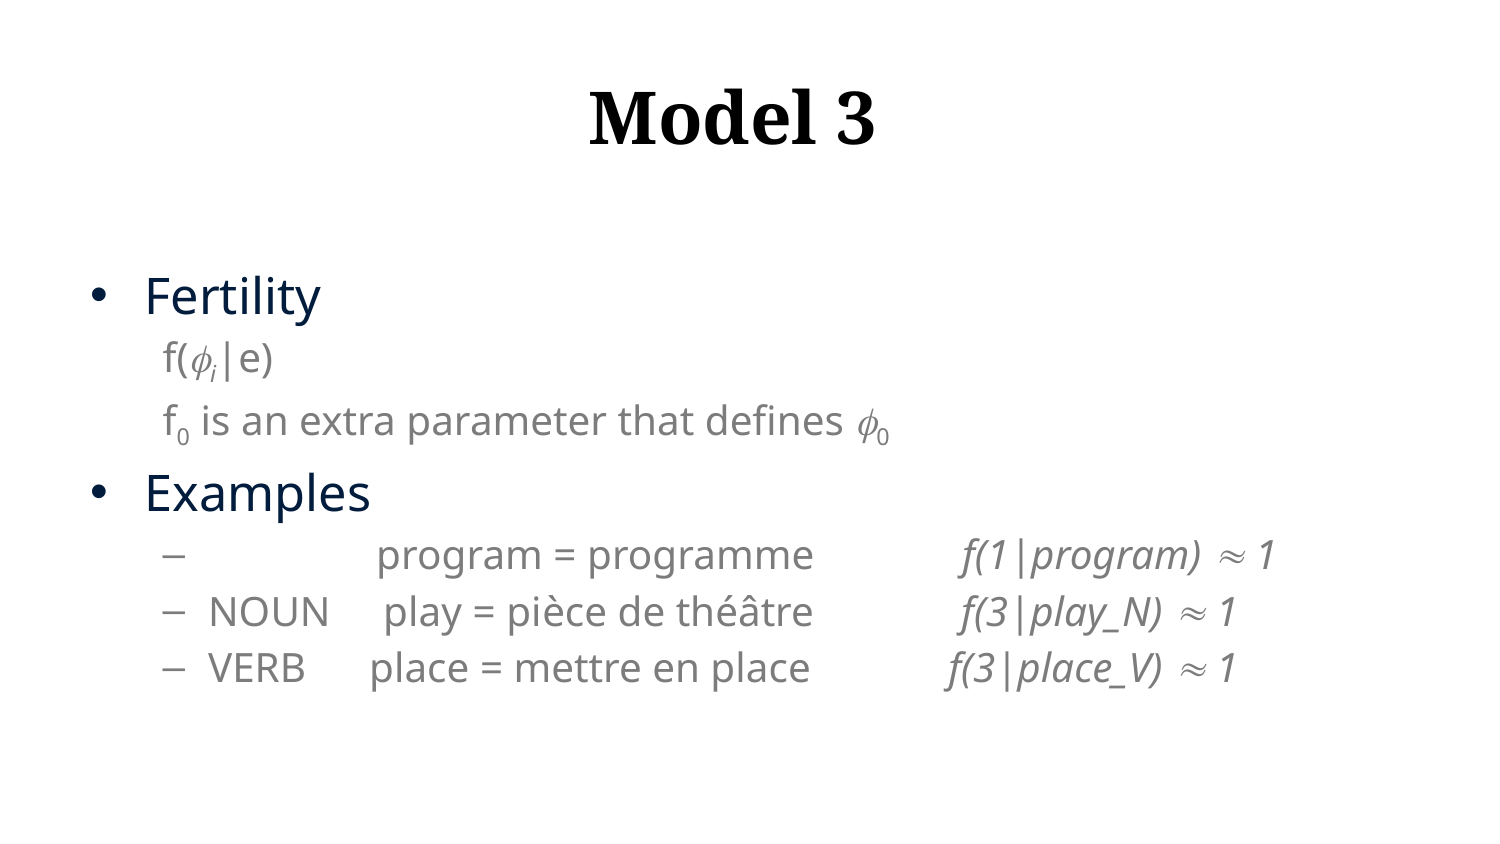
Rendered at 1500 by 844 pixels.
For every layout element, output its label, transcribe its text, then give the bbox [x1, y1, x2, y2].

title Model 3 [41, 64, 1425, 180]
list Fertility f(i|e) f0 is an extra parameter that defines 0 Examples program = programme f(1|program)  1 NOUN play = pièce de théâtre f(3|play_N)  1 VERB place = mettre en place f(3|place_V)  1 [75, 256, 1425, 700]
